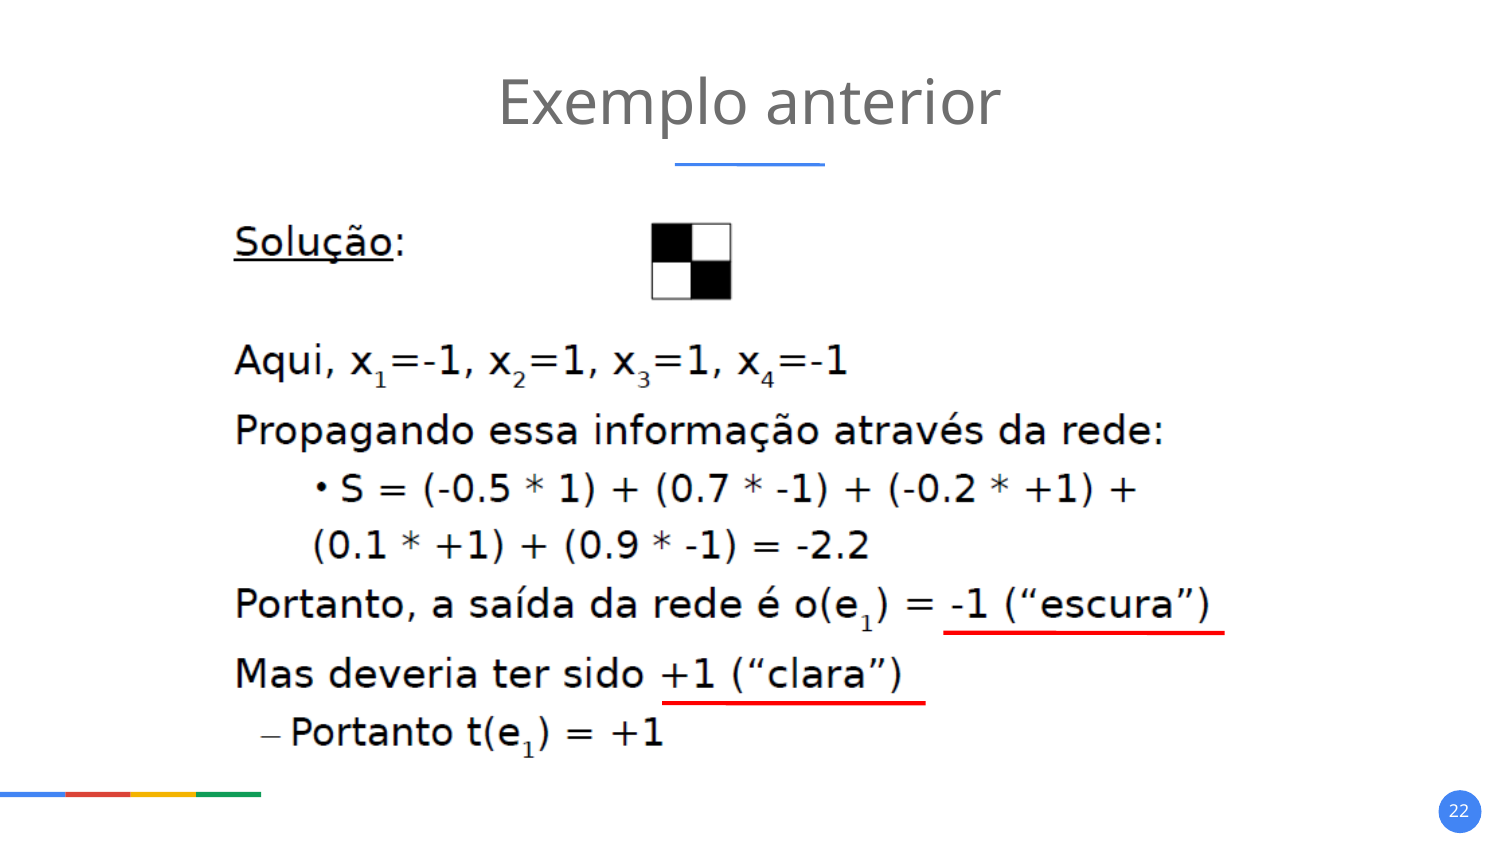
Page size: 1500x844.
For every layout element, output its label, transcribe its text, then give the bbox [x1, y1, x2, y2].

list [227, 190, 1215, 766]
title Exemplo anterior [14, 64, 1486, 135]
